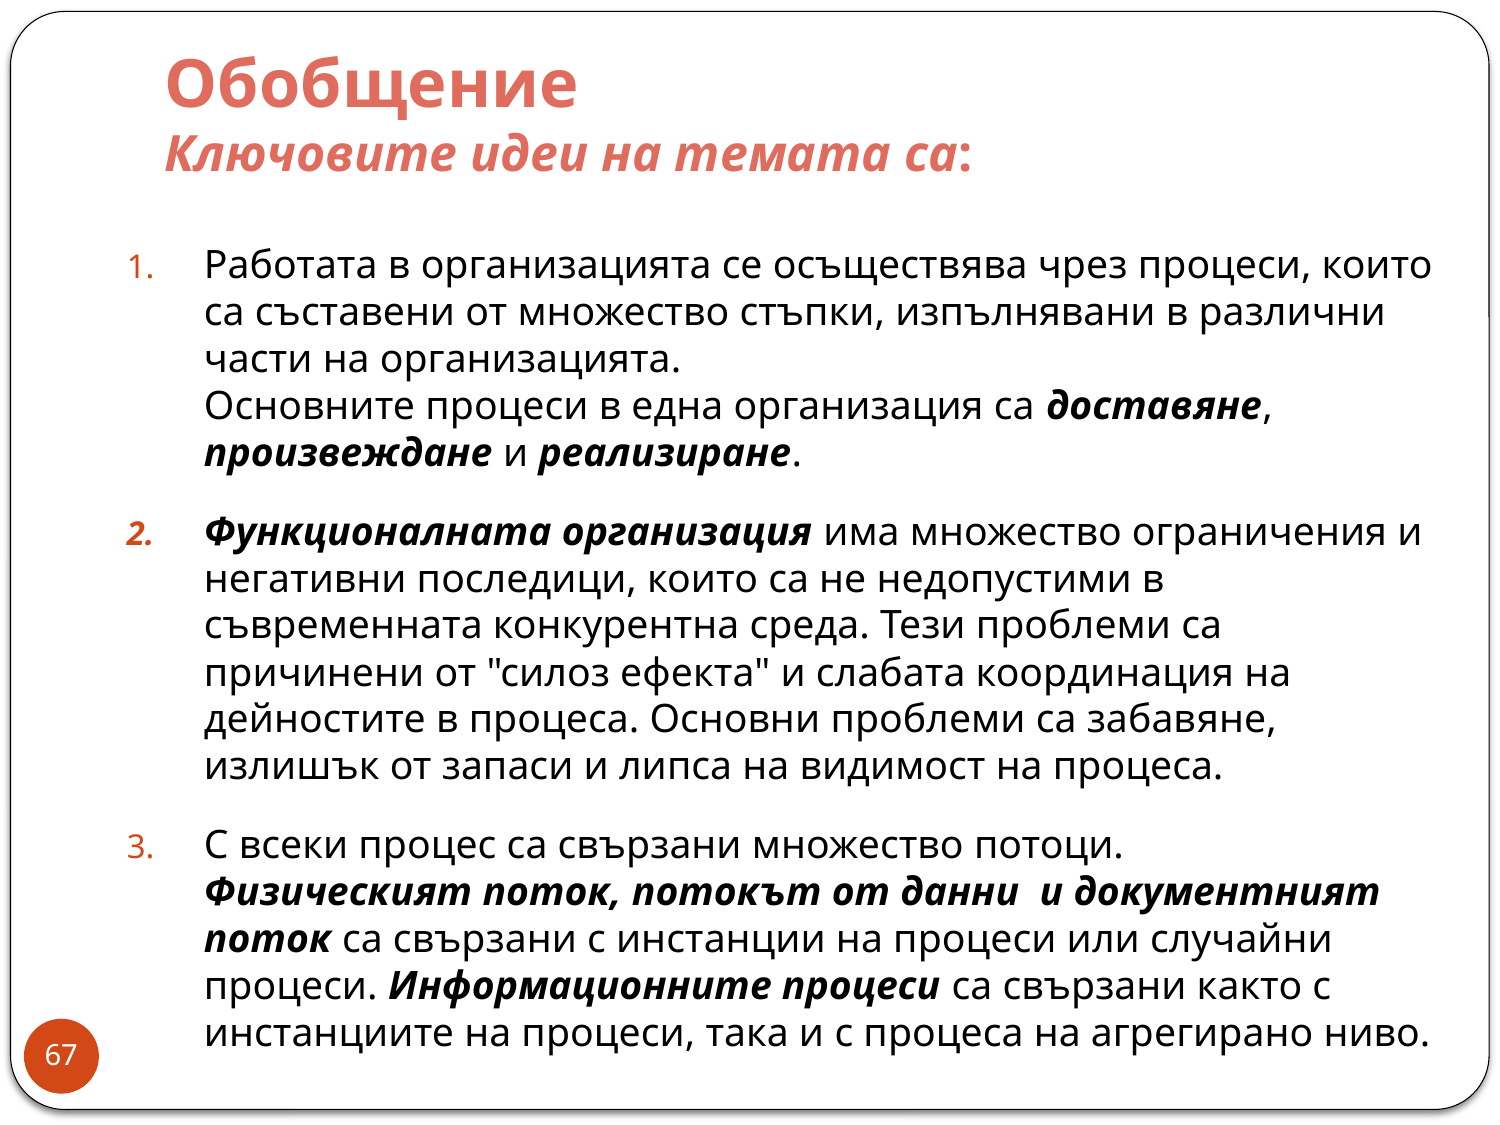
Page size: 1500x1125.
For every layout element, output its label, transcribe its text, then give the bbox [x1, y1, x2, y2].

slide_number 67 [23, 1018, 99, 1094]
list Работата в организацията се осъществява чрез процеси, които са съставени от множество стъпки, изпълнявани в различни части на организацията. Основните процеси в една организация са доставяне, произвеждане и реализиране. Функционалната организация има множество ограничения и негативни последици, които са не недопустими в съвременната конкурентна среда. Тези проблеми са причинени от "силоз ефекта" и слабата координация на дейностите в процеса. Основни проблеми са забавяне, излишък от запаси и липса на видимост на процеса. С всеки процес са свързани множество потоци. Физическият поток, потокът от данни и документният поток са свързани с инстанции на процеси или случайни процеси. Информационните процеси са свързани както с инстанциите на процеси, така и с процеса на агрегирано ниво. [112, 231, 1459, 1094]
title Обобщение Ключовите идеи на темата са: [150, 45, 1424, 197]
